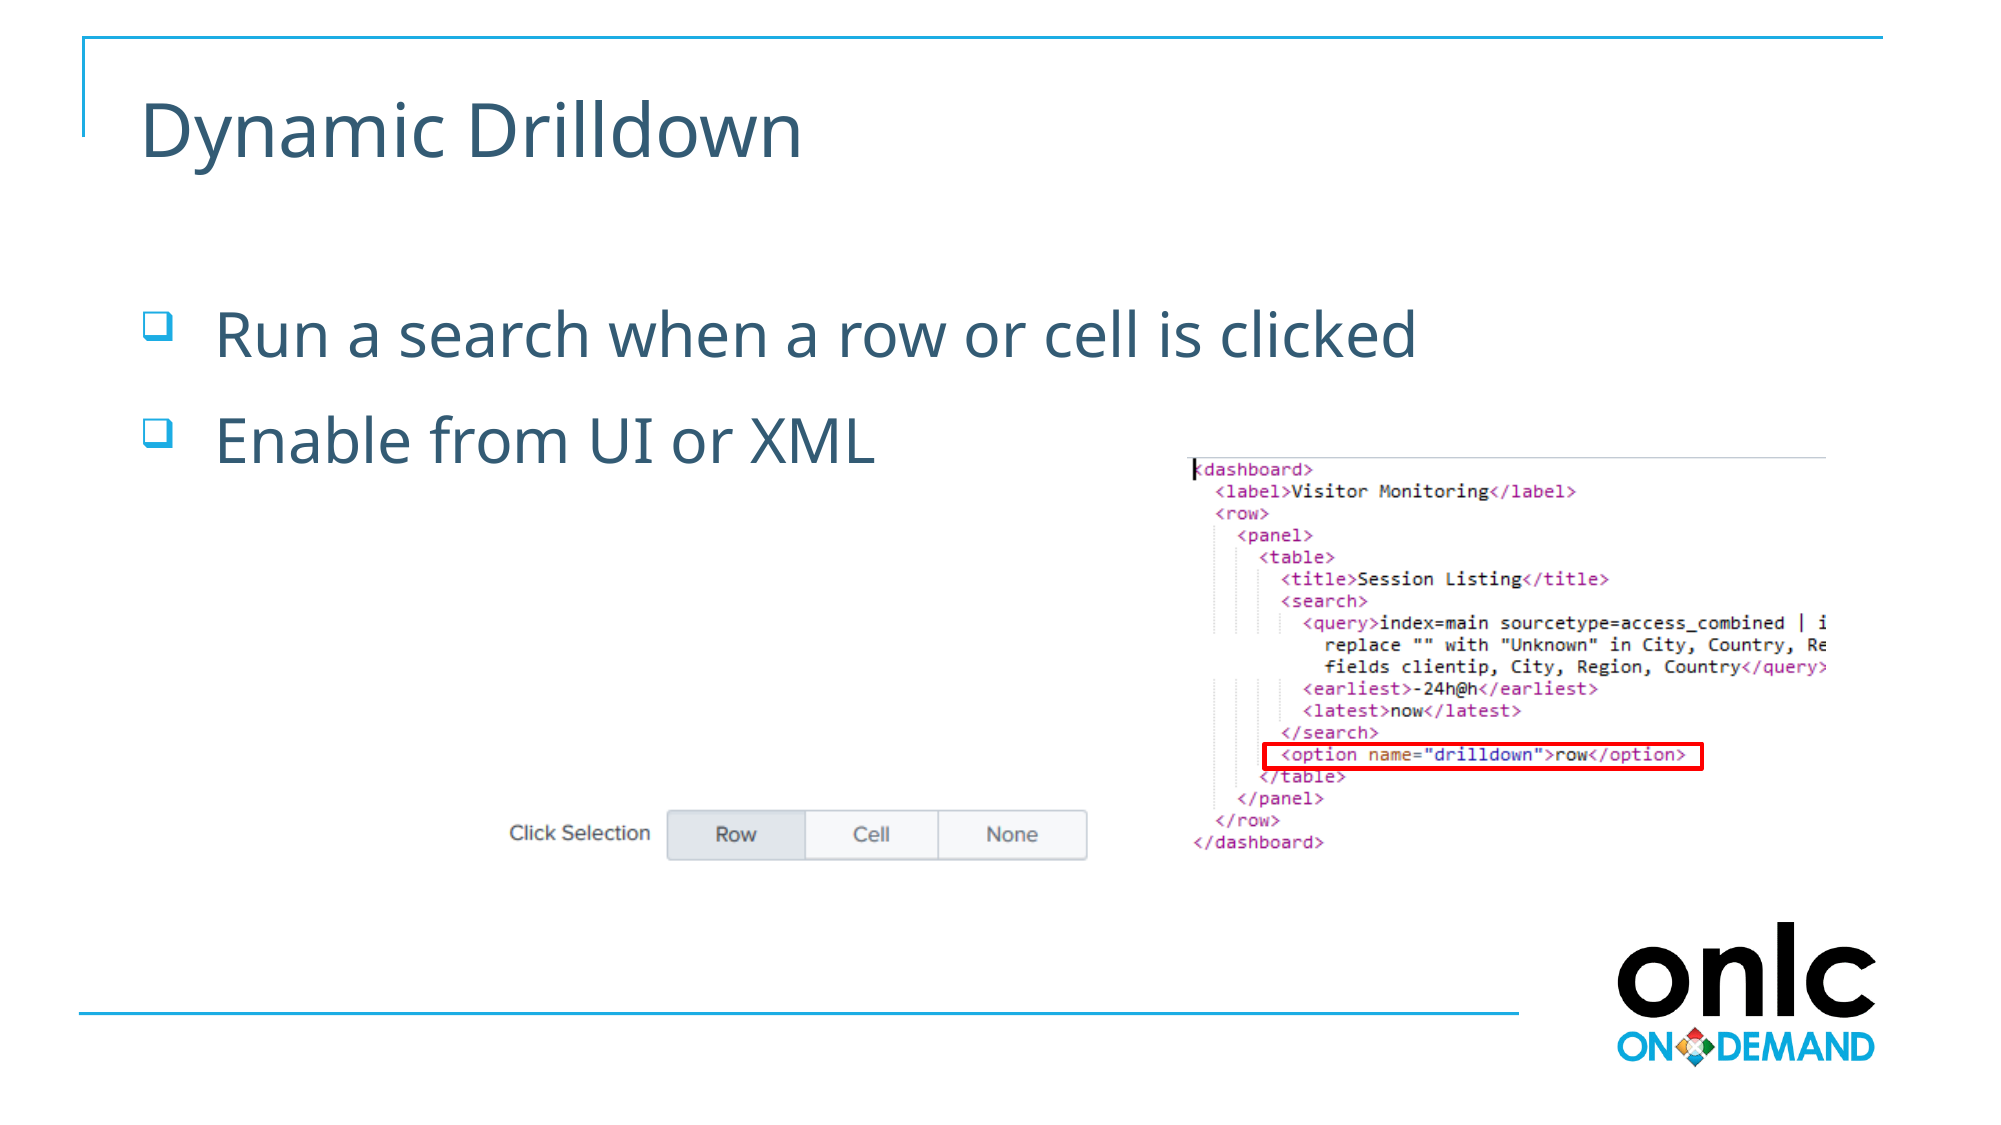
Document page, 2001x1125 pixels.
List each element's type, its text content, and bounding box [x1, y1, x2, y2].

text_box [1187, 457, 1826, 872]
picture [487, 799, 1102, 873]
title Dynamic Drilldown [125, 75, 1875, 262]
list Run a search when a row or cell is clicked Enable from UI or XML [125, 287, 1875, 900]
picture [1609, 913, 1884, 1076]
